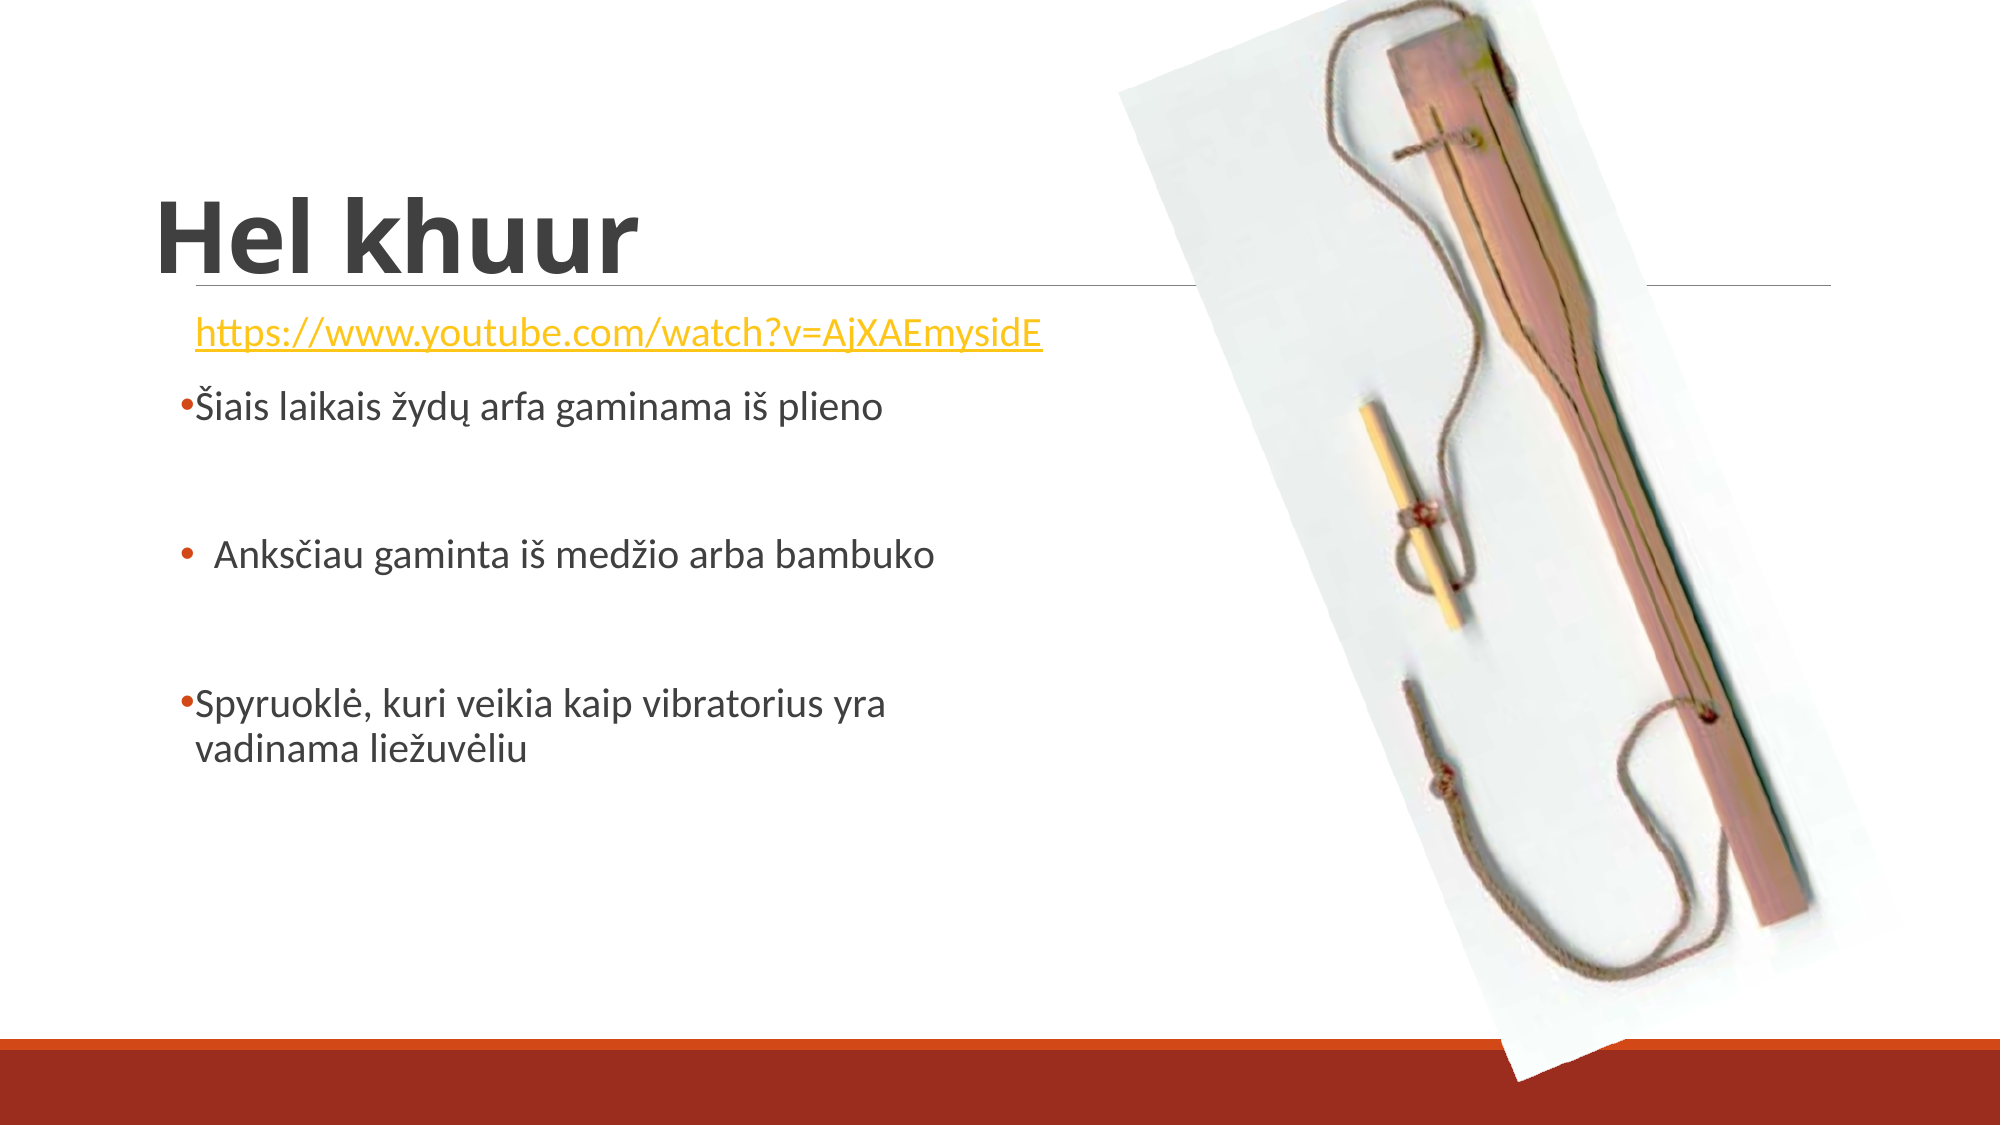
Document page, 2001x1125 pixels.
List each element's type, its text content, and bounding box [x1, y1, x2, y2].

title Hel khuur [1566, 84, 1863, 295]
picture [977, 0, 2000, 1081]
list https://www.youtube.com/watch?v=AjXAEmysidE Šiais laikais žydų arfa gaminama iš plieno Anksčiau gaminta iš medžio arba bambuko Spyruoklė, kuri veikia kaip vibratorius yra vadinama liežuvėliu [180, 302, 1048, 963]
title Hel khuur [137, 84, 1199, 302]
